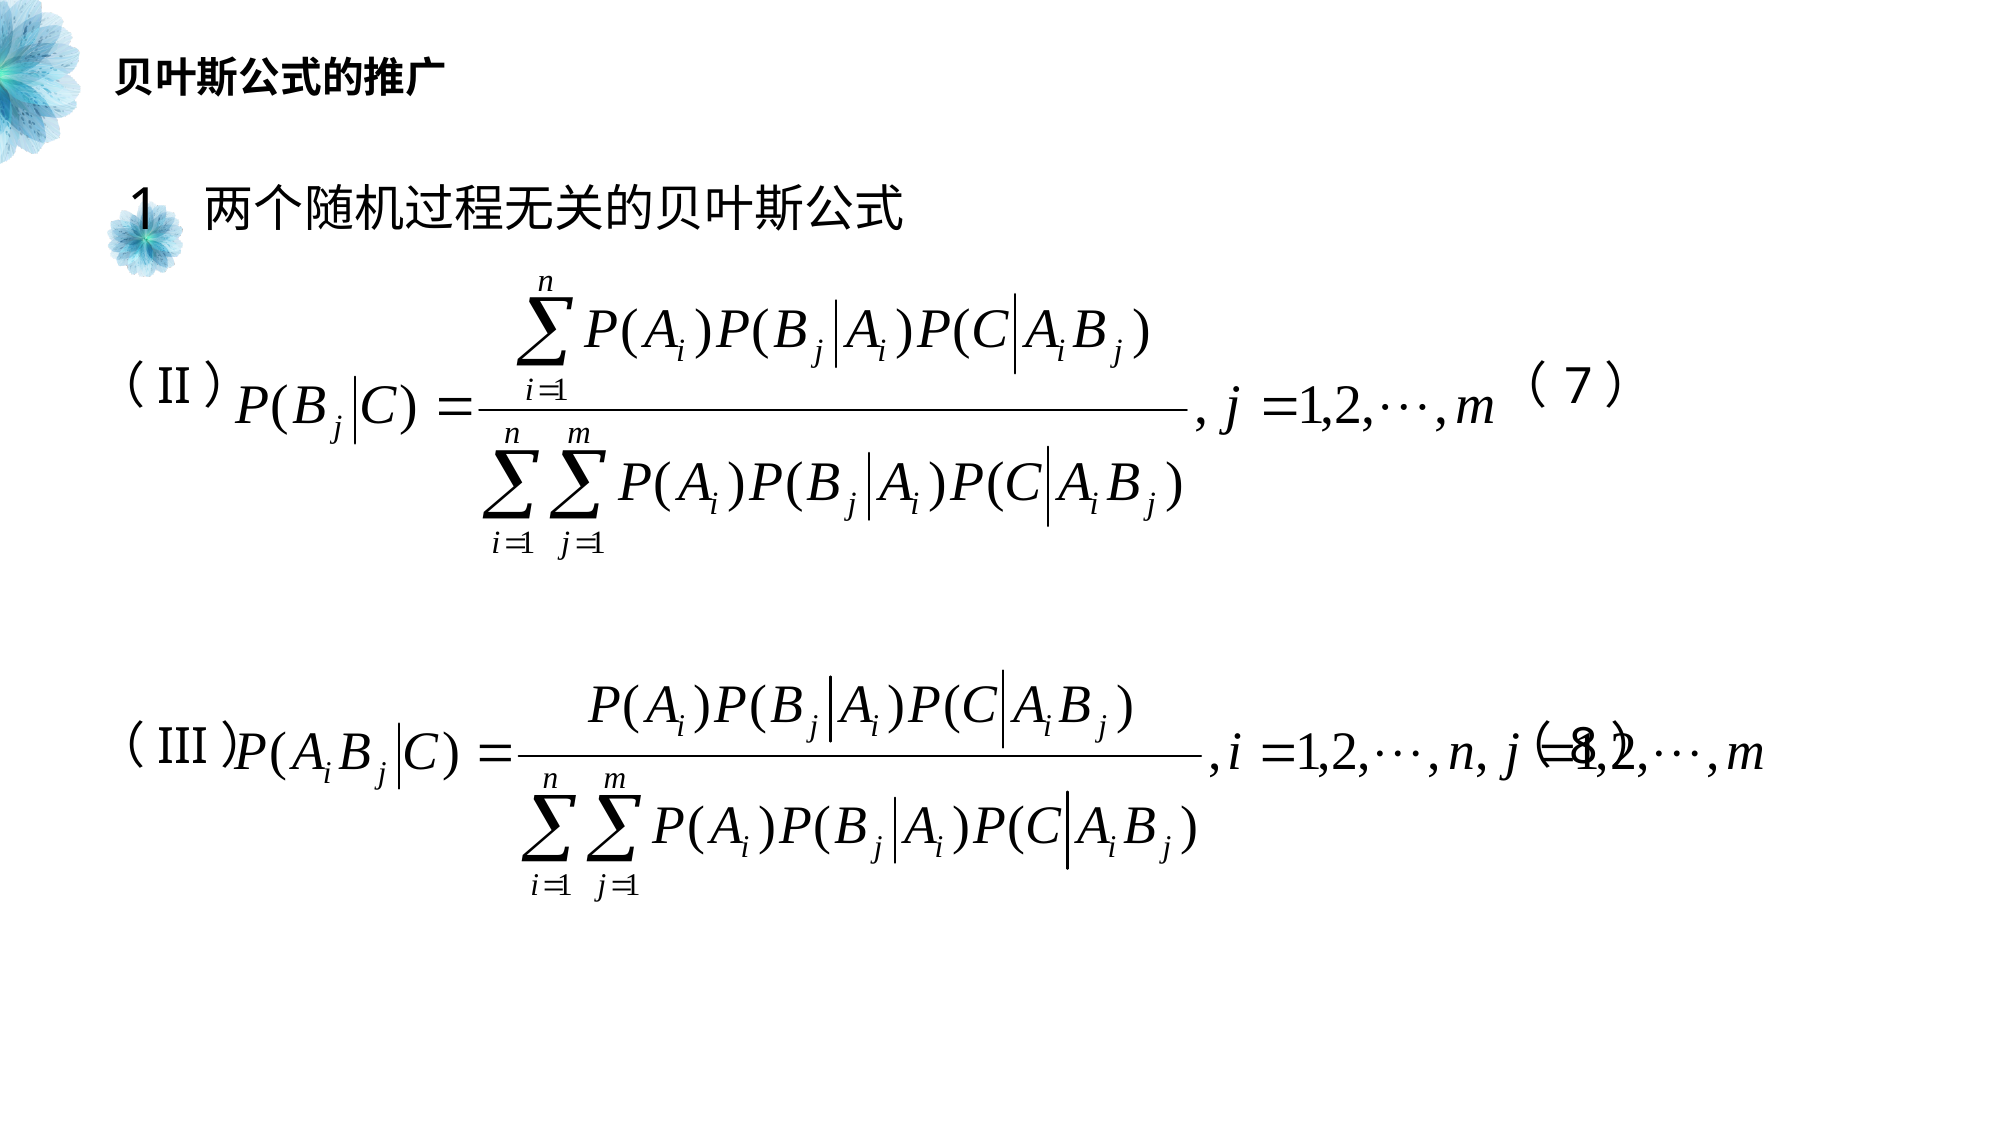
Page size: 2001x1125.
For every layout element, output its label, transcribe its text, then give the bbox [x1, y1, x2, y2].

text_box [98, 163, 190, 277]
text_box （II） （7） （III） （8） [80, 255, 1966, 871]
text_box 贝叶斯公式的推广 [98, 43, 594, 108]
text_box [224, 661, 1775, 915]
picture [0, 0, 81, 164]
text_box 两个随机过程无关的贝叶斯公式 [190, 169, 1028, 244]
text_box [224, 256, 1507, 573]
